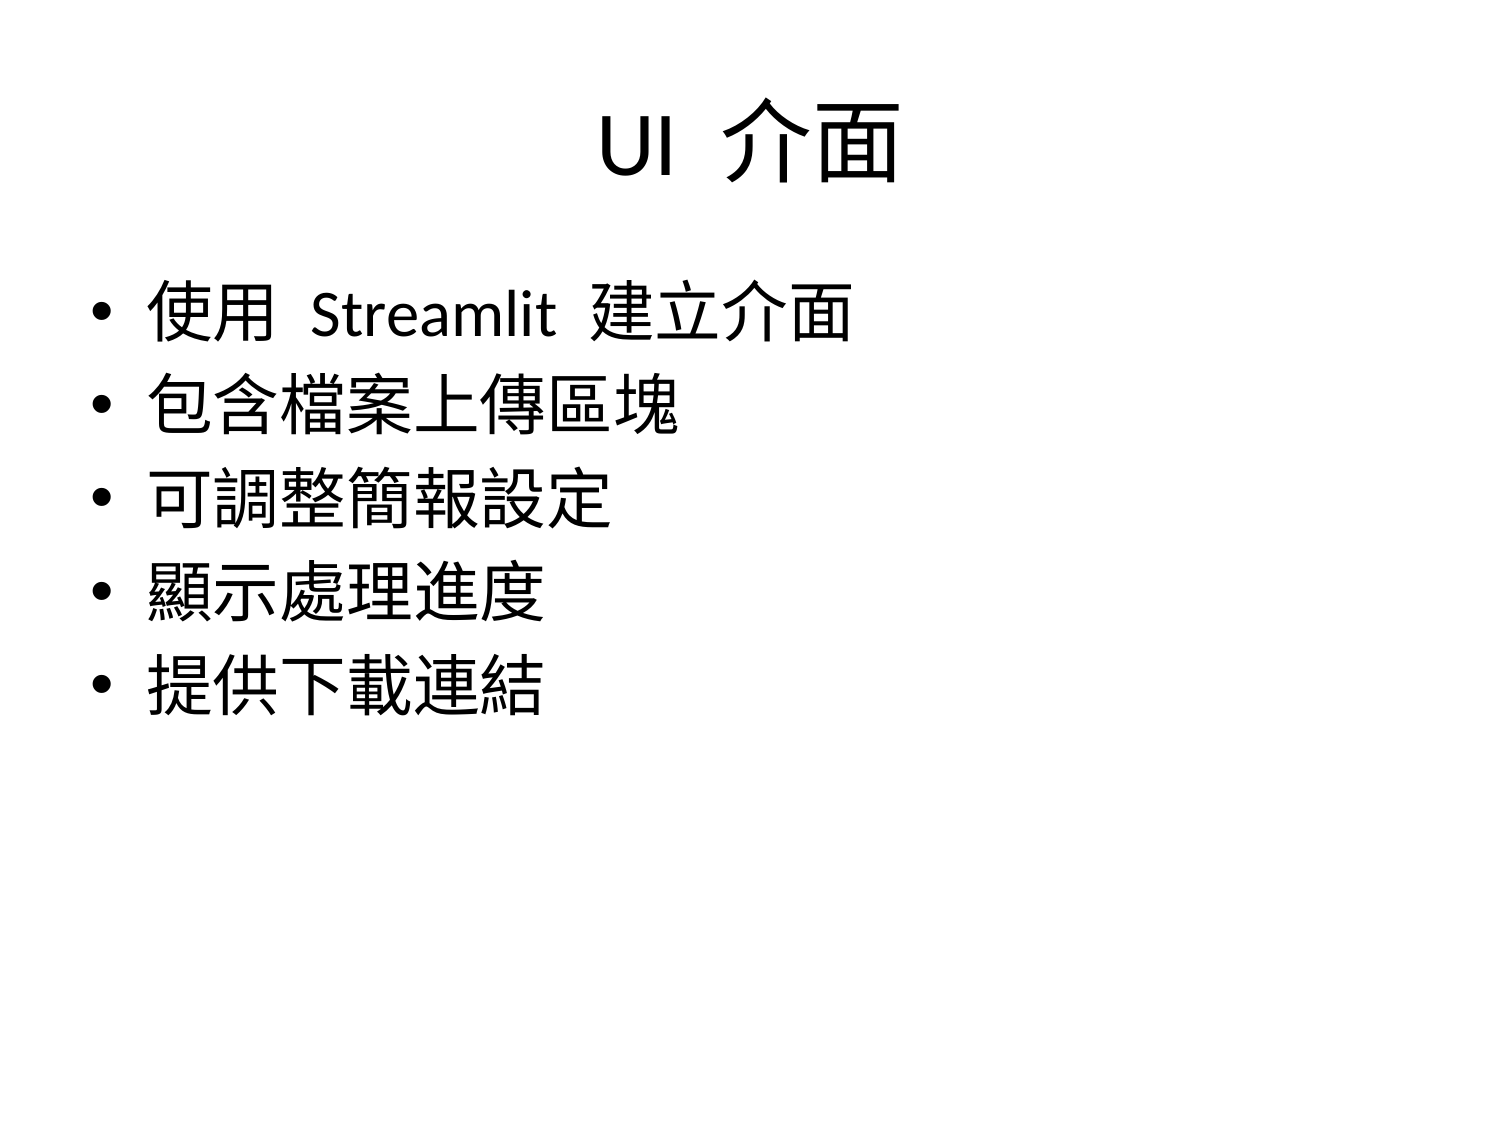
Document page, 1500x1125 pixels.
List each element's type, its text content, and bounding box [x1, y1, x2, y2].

list 使用 Streamlit 建立介面 包含檔案上傳區塊 可調整簡報設定 顯示處理進度 提供下載連結 [75, 262, 1425, 1005]
title UI 介面 [75, 45, 1425, 233]
